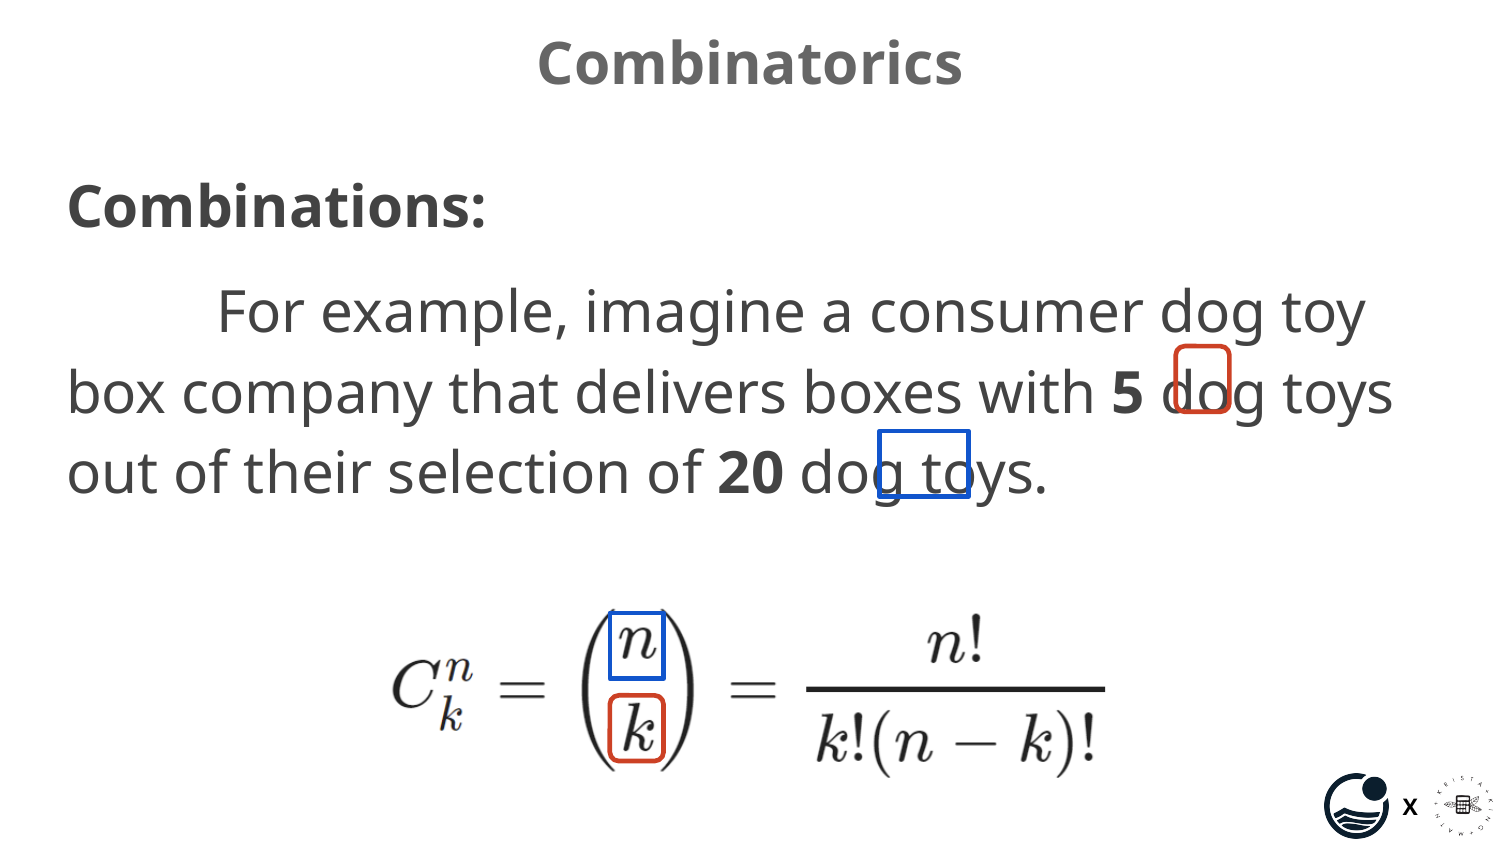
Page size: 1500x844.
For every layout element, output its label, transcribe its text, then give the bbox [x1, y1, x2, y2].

text_box [1175, 346, 1230, 412]
text_box [879, 431, 969, 497]
list Combinations: For example, imagine a consumer dog toy box company that delivers boxes with 5 dog toys out of their selection of 20 dog toys. [51, 143, 1449, 750]
picture [1431, 773, 1496, 839]
picture [366, 574, 1133, 807]
picture [1324, 773, 1389, 839]
title Combinatorics [51, 10, 1449, 105]
